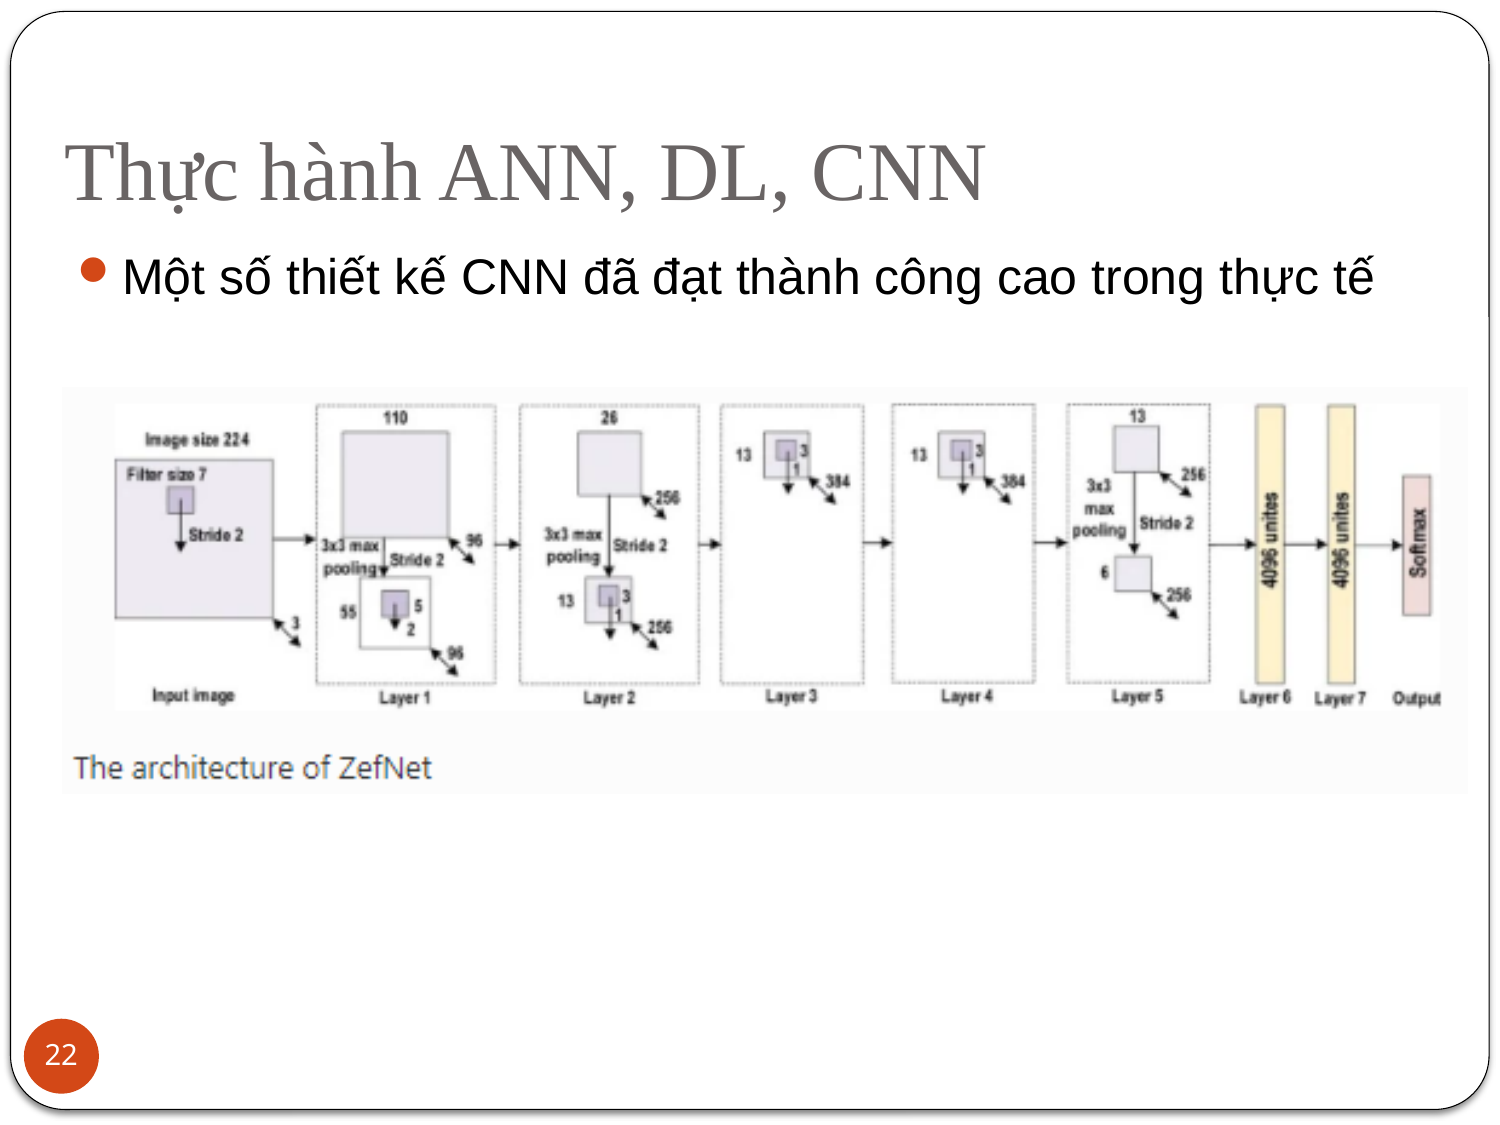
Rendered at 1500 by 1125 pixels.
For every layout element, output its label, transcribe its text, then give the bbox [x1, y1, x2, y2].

list Một số thiết kế CNN đã đạt thành công cao trong thực tế [62, 237, 1475, 1075]
slide_number 22 [23, 1018, 99, 1094]
picture [62, 387, 1468, 794]
title Thực hành ANN, DL, CNN [50, 45, 1463, 233]
